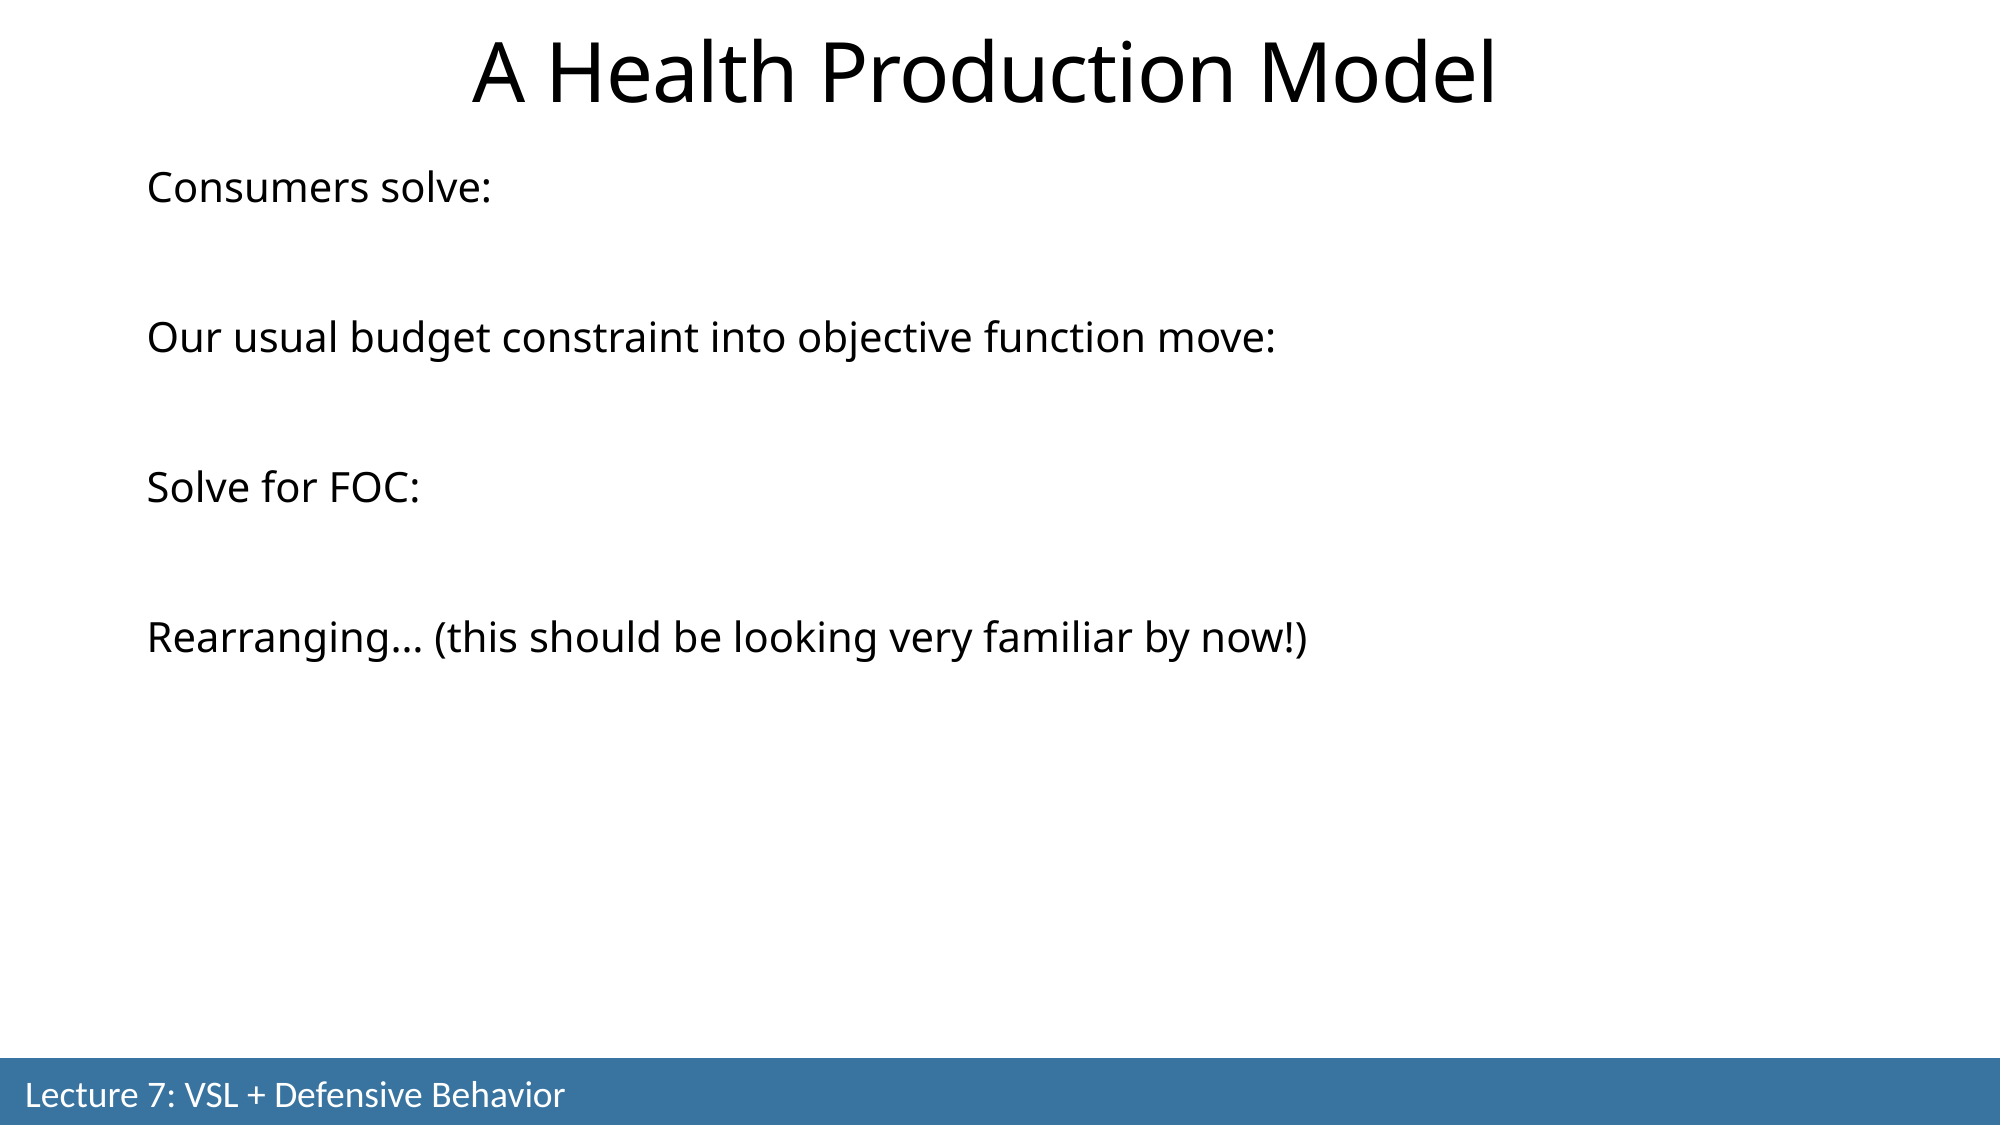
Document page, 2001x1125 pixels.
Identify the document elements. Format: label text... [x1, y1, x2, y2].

text_box A Health Production Model [393, 0, 1579, 128]
